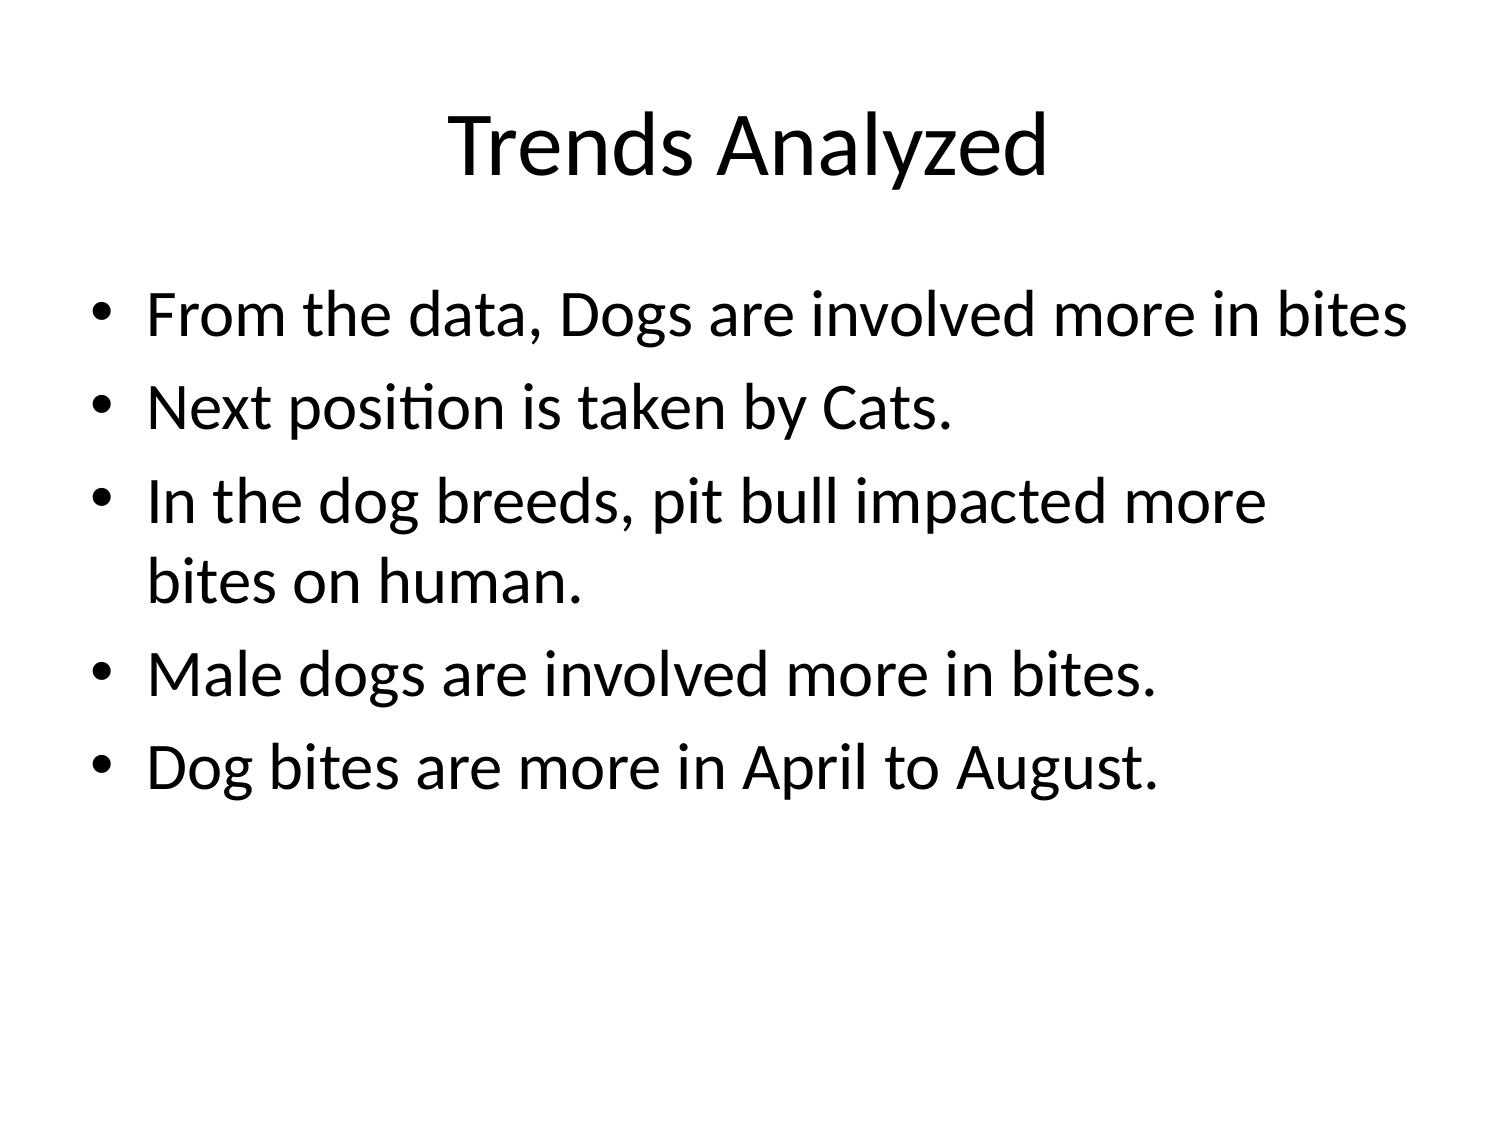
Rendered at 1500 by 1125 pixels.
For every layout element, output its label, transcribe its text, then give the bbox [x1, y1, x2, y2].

list From the data, Dogs are involved more in bites Next position is taken by Cats. In the dog breeds, pit bull impacted more bites on human. Male dogs are involved more in bites. Dog bites are more in April to August. [75, 262, 1425, 1005]
title Trends Analyzed [75, 45, 1425, 233]
